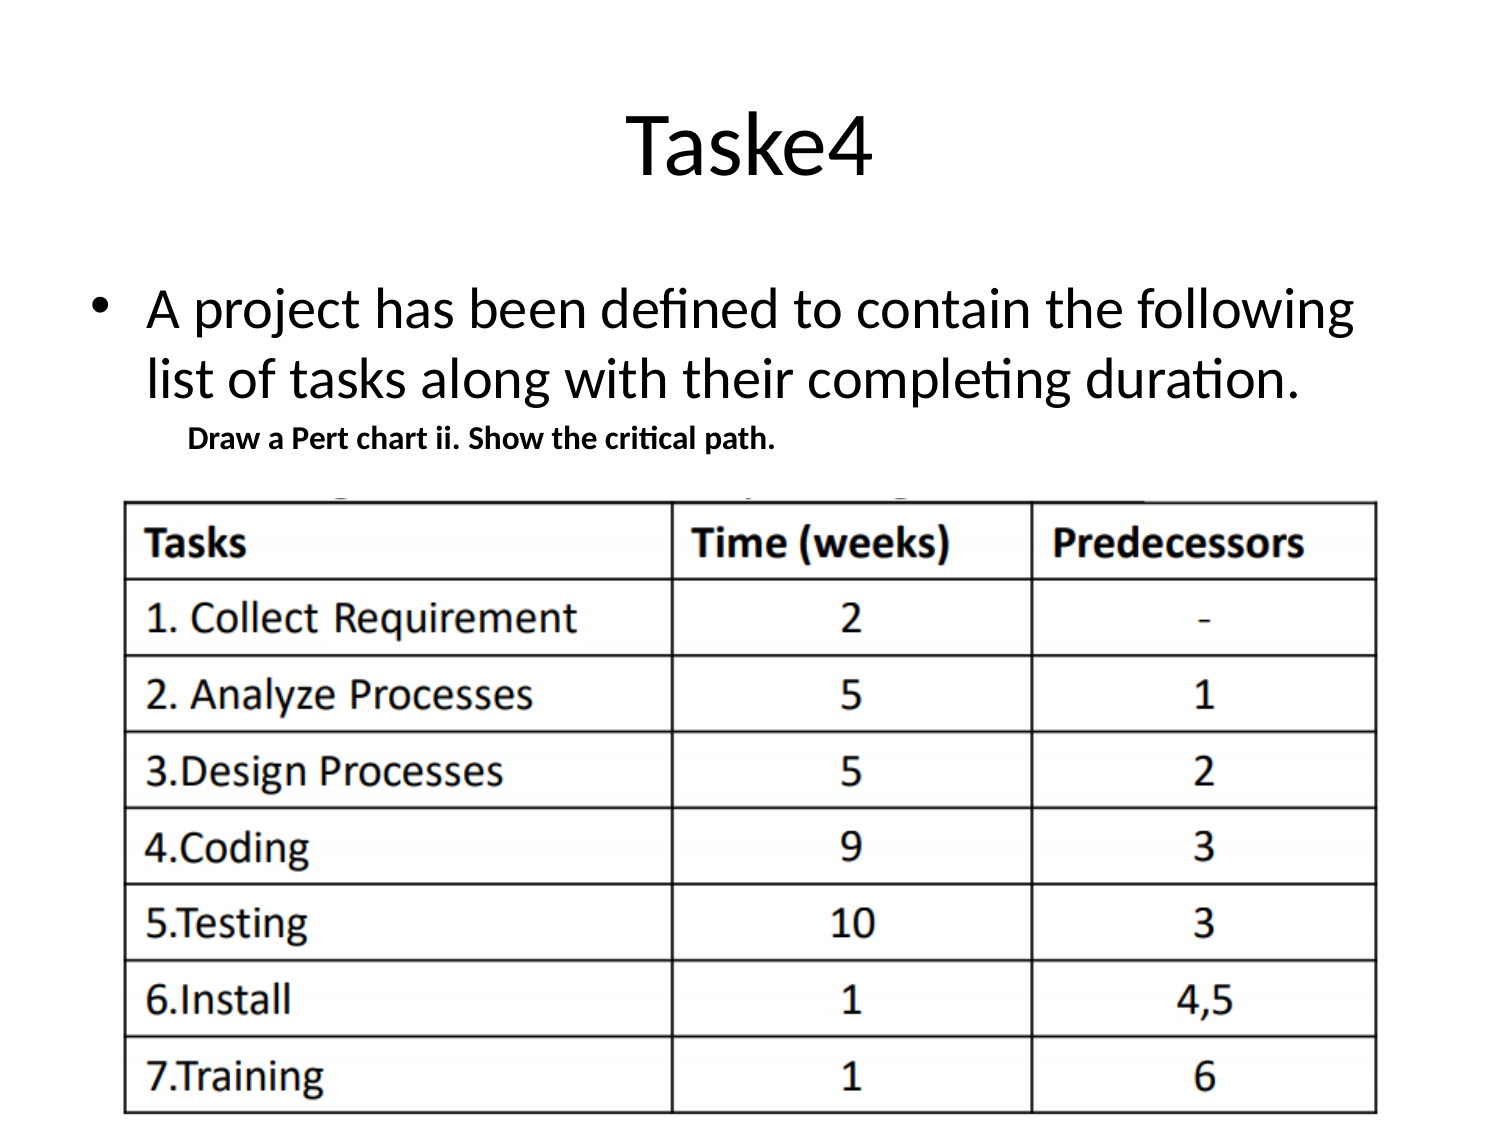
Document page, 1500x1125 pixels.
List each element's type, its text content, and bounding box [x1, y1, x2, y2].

title Taske4 [75, 45, 1425, 233]
list A project has been defined to contain the following list of tasks along with their completing duration. Draw a Pert chart ii. Show the critical path. [75, 262, 1425, 1005]
picture [116, 498, 1384, 1120]
